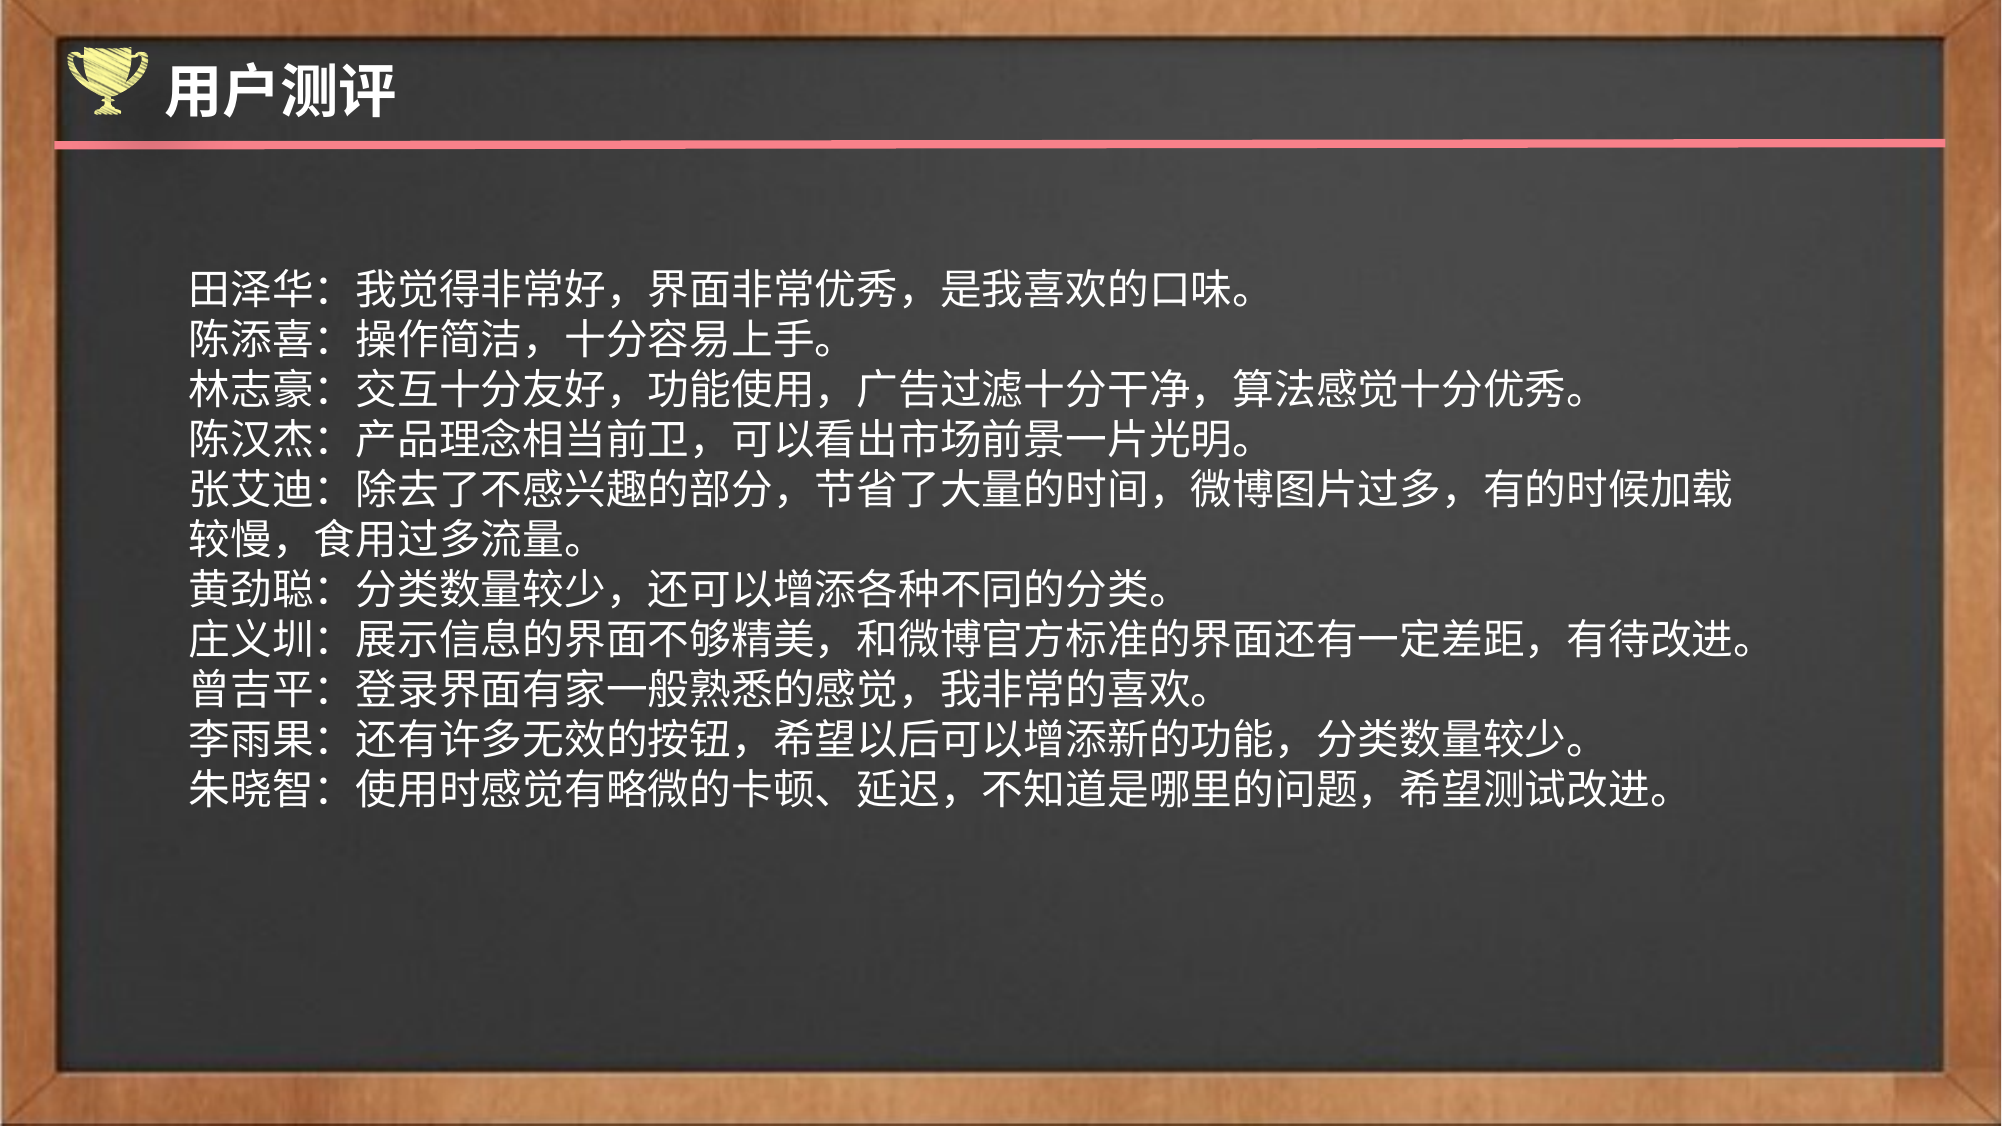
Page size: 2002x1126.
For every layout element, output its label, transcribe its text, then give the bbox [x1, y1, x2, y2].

text_box 用户测评 [149, 46, 578, 115]
picture [0, 0, 2002, 1126]
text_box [54, 142, 1946, 146]
text_box 田泽华：我觉得非常好，界面非常优秀，是我喜欢的口味。 陈添喜：操作简洁，十分容易上手。 林志豪：交互十分友好，功能使用，广告过滤十分干净，算法感觉十分优秀。 陈汉杰：产品理念相当前卫，可以看出市场前景一片光明。 张艾迪：除去了不感兴趣的部分，节省了大量的时间，微博图片过多，有的时候加载较慢，食用过多流量。 黄劲聪：分类数量较少，还可以增添各种不同的分类。 庄义圳：展示信息的界面不够精美，和微博官方标准的界面还有一定差距，有待改进。 曾吉平：登录界面有家一般熟悉的感觉，我非常的喜欢。 李雨果：还有许多无效的按钮，希望以后可以增添新的功能，分类数量较少。 朱晓智：使用时感觉有略微的卡顿、延迟，不知道是哪里的问题，希望测试改进。 [173, 255, 1781, 821]
text_box [67, 46, 149, 116]
